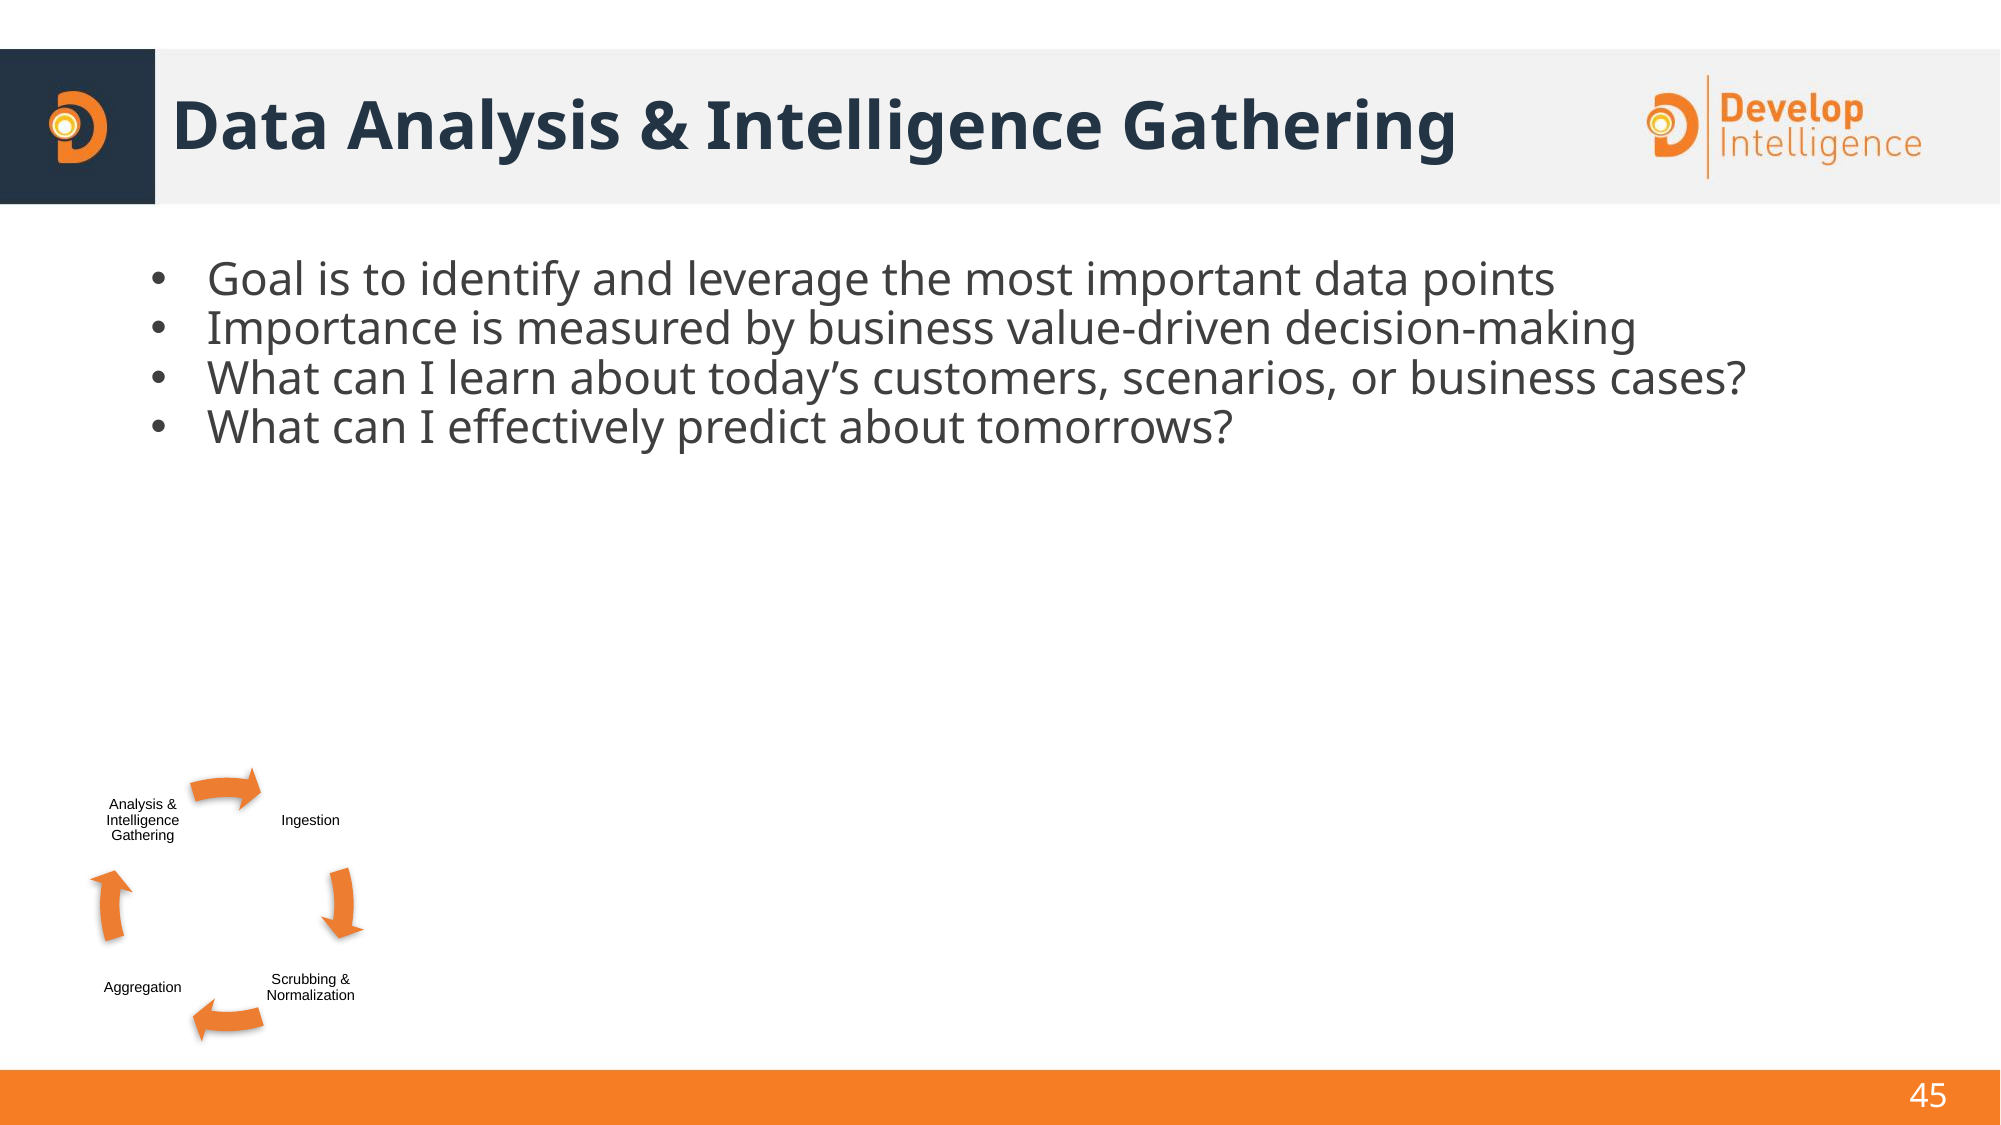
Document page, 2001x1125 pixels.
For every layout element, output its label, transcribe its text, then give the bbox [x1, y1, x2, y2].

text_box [29, 764, 424, 1045]
picture [0, 0, 2001, 1125]
list Goal is to identify and leverage the most important data points Importance is measured by business value-driven decision-making What can I learn about today’s customers, scenarios, or business cases? What can I effectively predict about tomorrows? [135, 248, 1941, 1016]
slide_number 45 [1860, 1072, 1998, 1122]
title Data Analysis & Intelligence Gathering [156, 53, 1999, 203]
